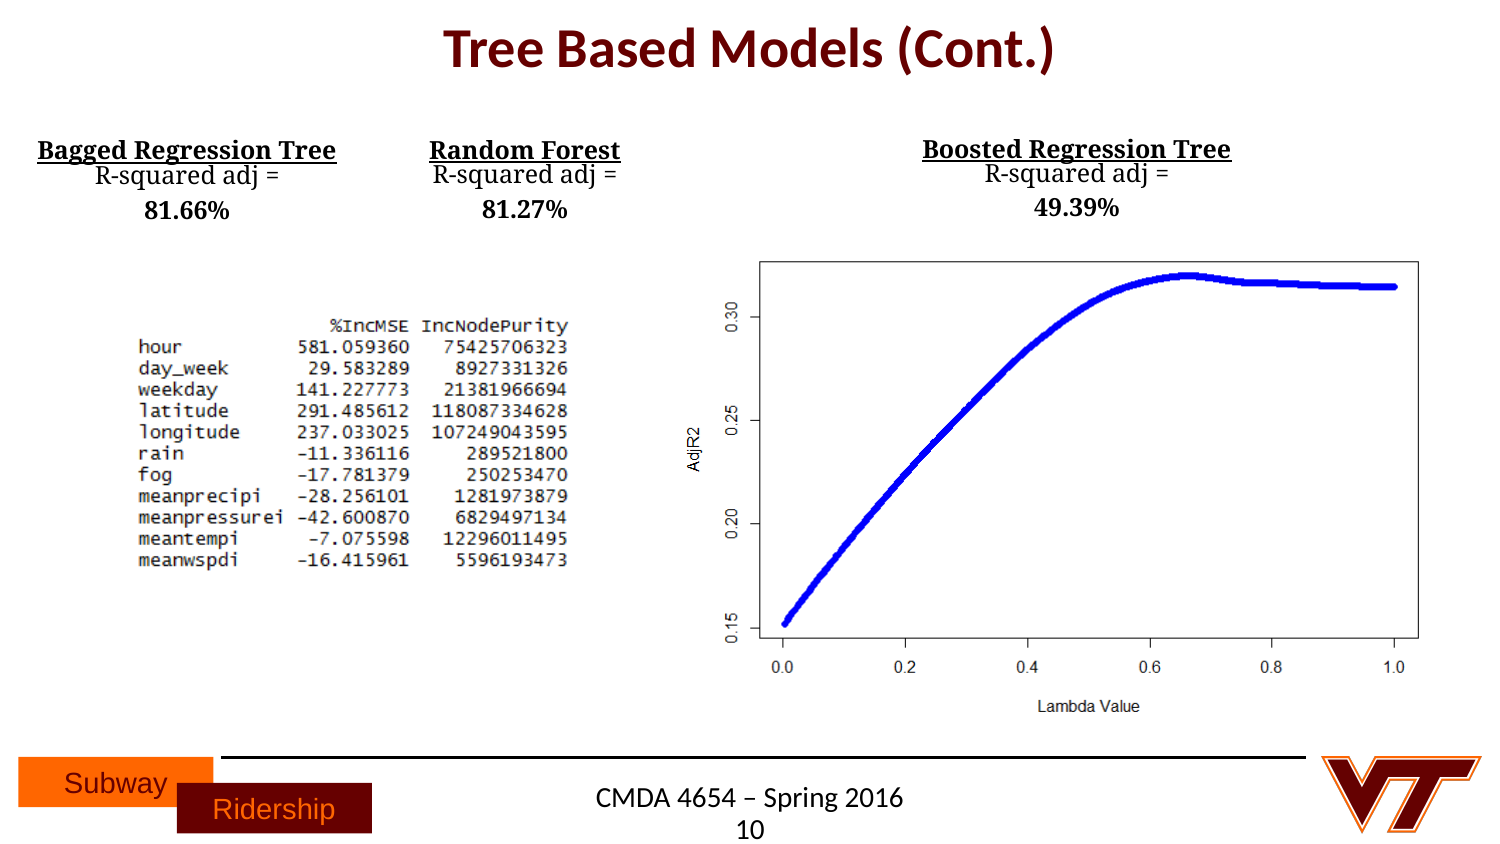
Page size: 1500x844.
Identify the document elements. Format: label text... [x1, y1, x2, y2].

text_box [0, 128, 297, 204]
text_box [851, 126, 1303, 201]
picture [681, 182, 1459, 737]
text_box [299, 127, 751, 203]
picture [132, 314, 579, 572]
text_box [18, 756, 1482, 834]
title Tree Based Models (Cont.) [0, 0, 1500, 90]
